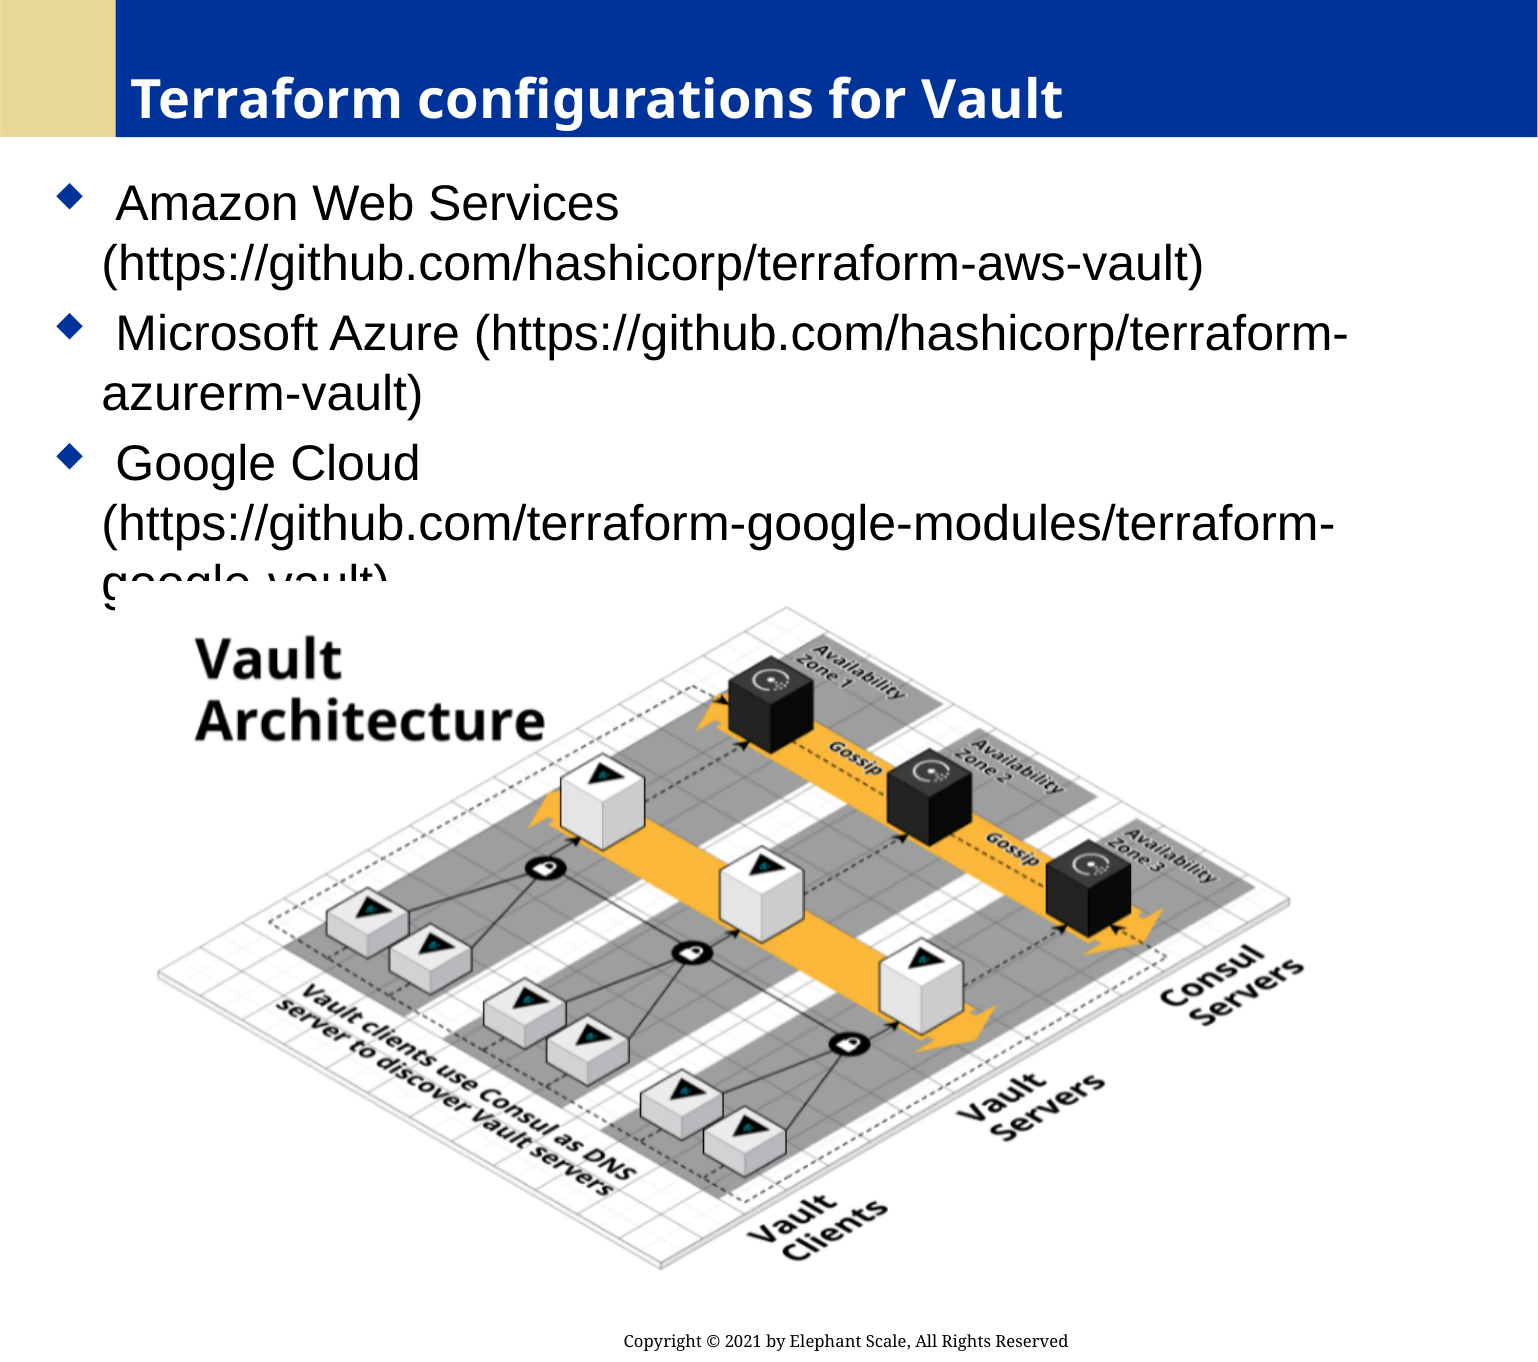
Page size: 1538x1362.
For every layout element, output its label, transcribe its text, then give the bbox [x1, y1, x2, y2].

title Terraform configurations for Vault [115, 0, 1538, 138]
list Amazon Web Services (https://github.com/hashicorp/terraform-aws-vault) Microsoft Azure (https://github.com/hashicorp/terraform-azurerm-vault) Google Cloud (https://github.com/terraform-google-modules/terraform-google-vault) [38, 162, 1500, 1284]
text_box Copyright © 2021 by Elephant Scale, All Rights Reserved [608, 1322, 1085, 1358]
picture [115, 581, 1348, 1299]
picture [0, 0, 115, 137]
